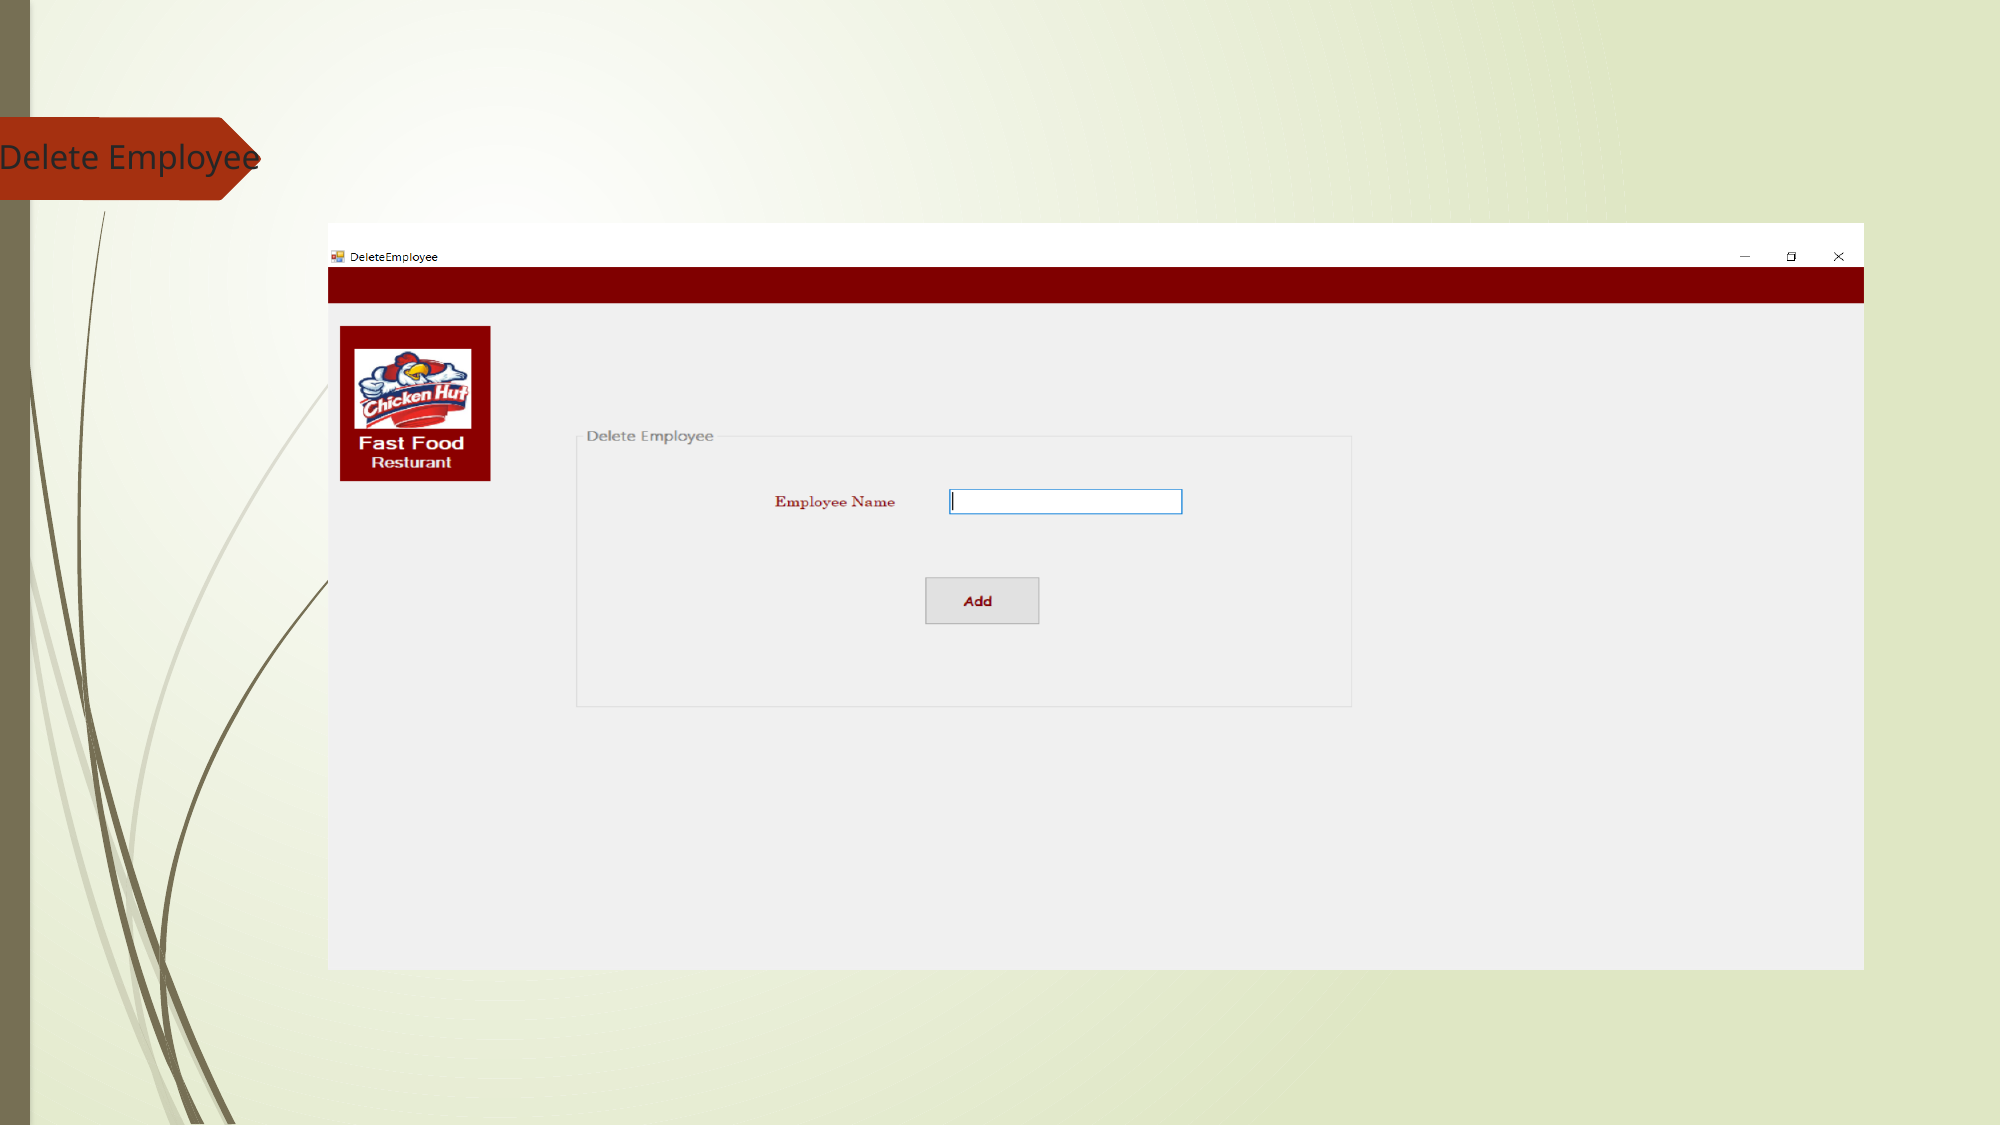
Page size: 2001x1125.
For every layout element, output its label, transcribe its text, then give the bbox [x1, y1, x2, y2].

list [328, 223, 1864, 970]
title Delete Employee [0, 128, 279, 194]
